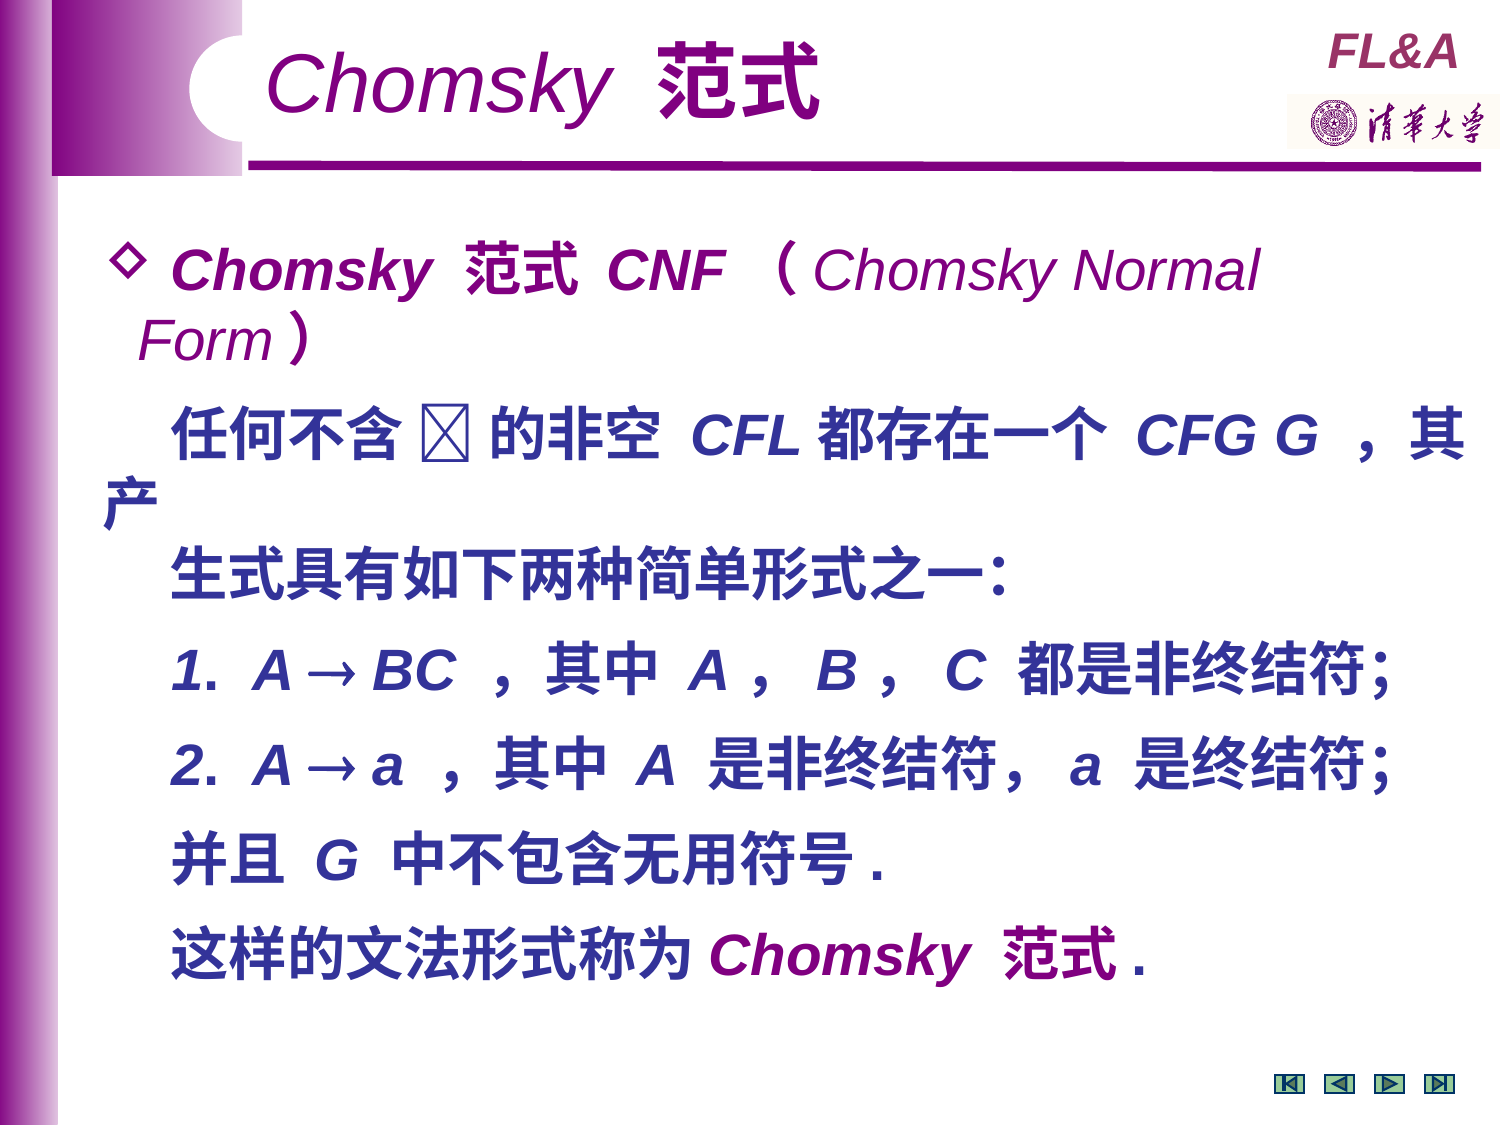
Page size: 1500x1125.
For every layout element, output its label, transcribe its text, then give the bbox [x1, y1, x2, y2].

picture [1287, 94, 1500, 149]
text_box [1424, 1074, 1455, 1093]
text_box [1274, 1074, 1305, 1093]
text_box [1374, 1074, 1405, 1093]
text_box [1324, 1074, 1355, 1093]
text_box Chomsky 范式 CNF（Chomsky Normal Form） 任何不含  的非空 CFL都存在一个 CFG G ，其产 生式具有如下两种简单形式之一： 1. A  BC ，其中 A，B，C 都是非终结符； 2. A  a ，其中 A 是非终结符，a 是终结符； 并且 G 中不包含无用符号. 这样的文法形式称为Chomsky 范式. [87, 224, 1488, 995]
text_box Chomsky 范式 [249, 37, 850, 138]
